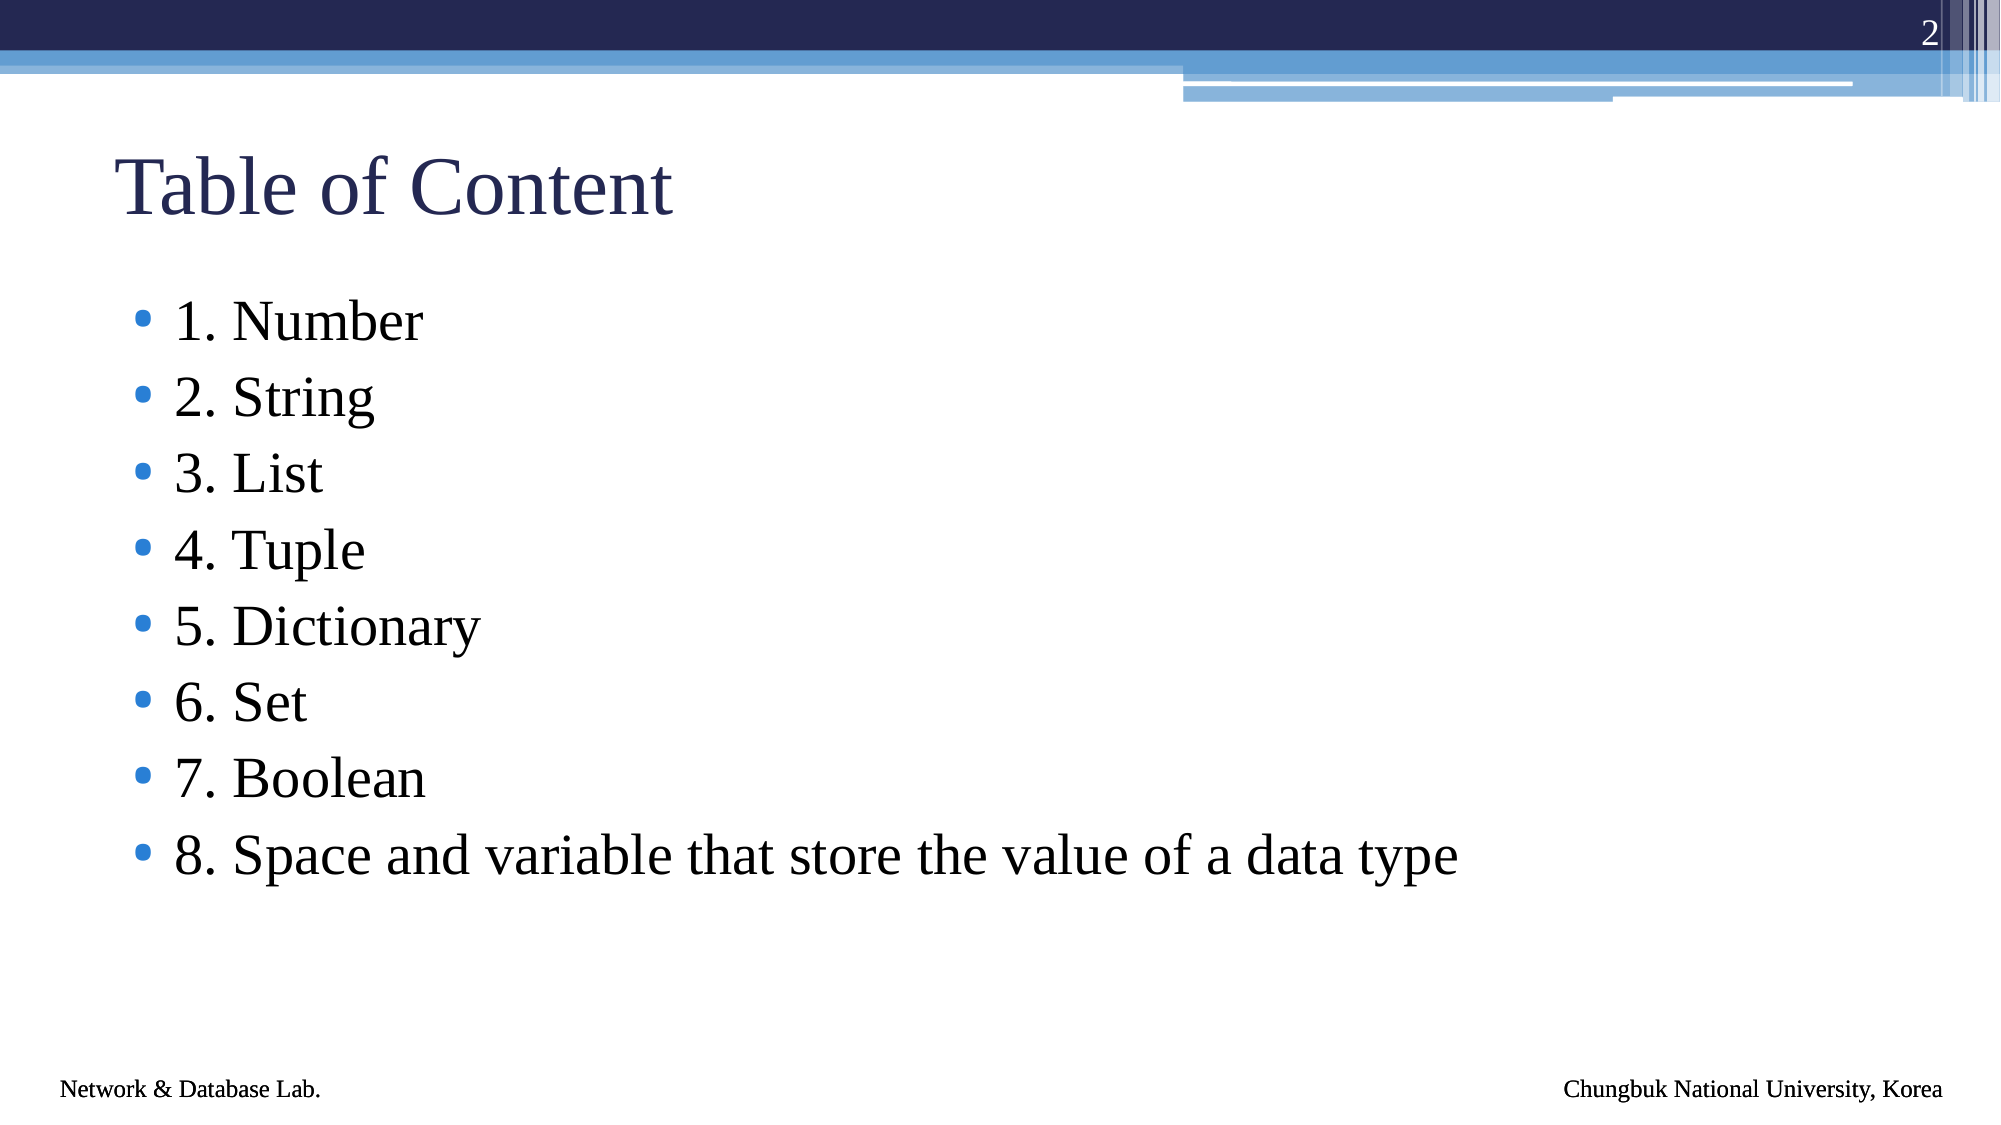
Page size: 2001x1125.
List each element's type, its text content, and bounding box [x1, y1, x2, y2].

title Table of Content [99, 93, 1900, 269]
list 1. Number 2. String 3. List 4. Tuple 5. Dictionary 6. Set 7. Boolean 8. Space and variable that store the value of a data type [99, 274, 1900, 1079]
slide_number 2 [1788, 0, 1955, 61]
